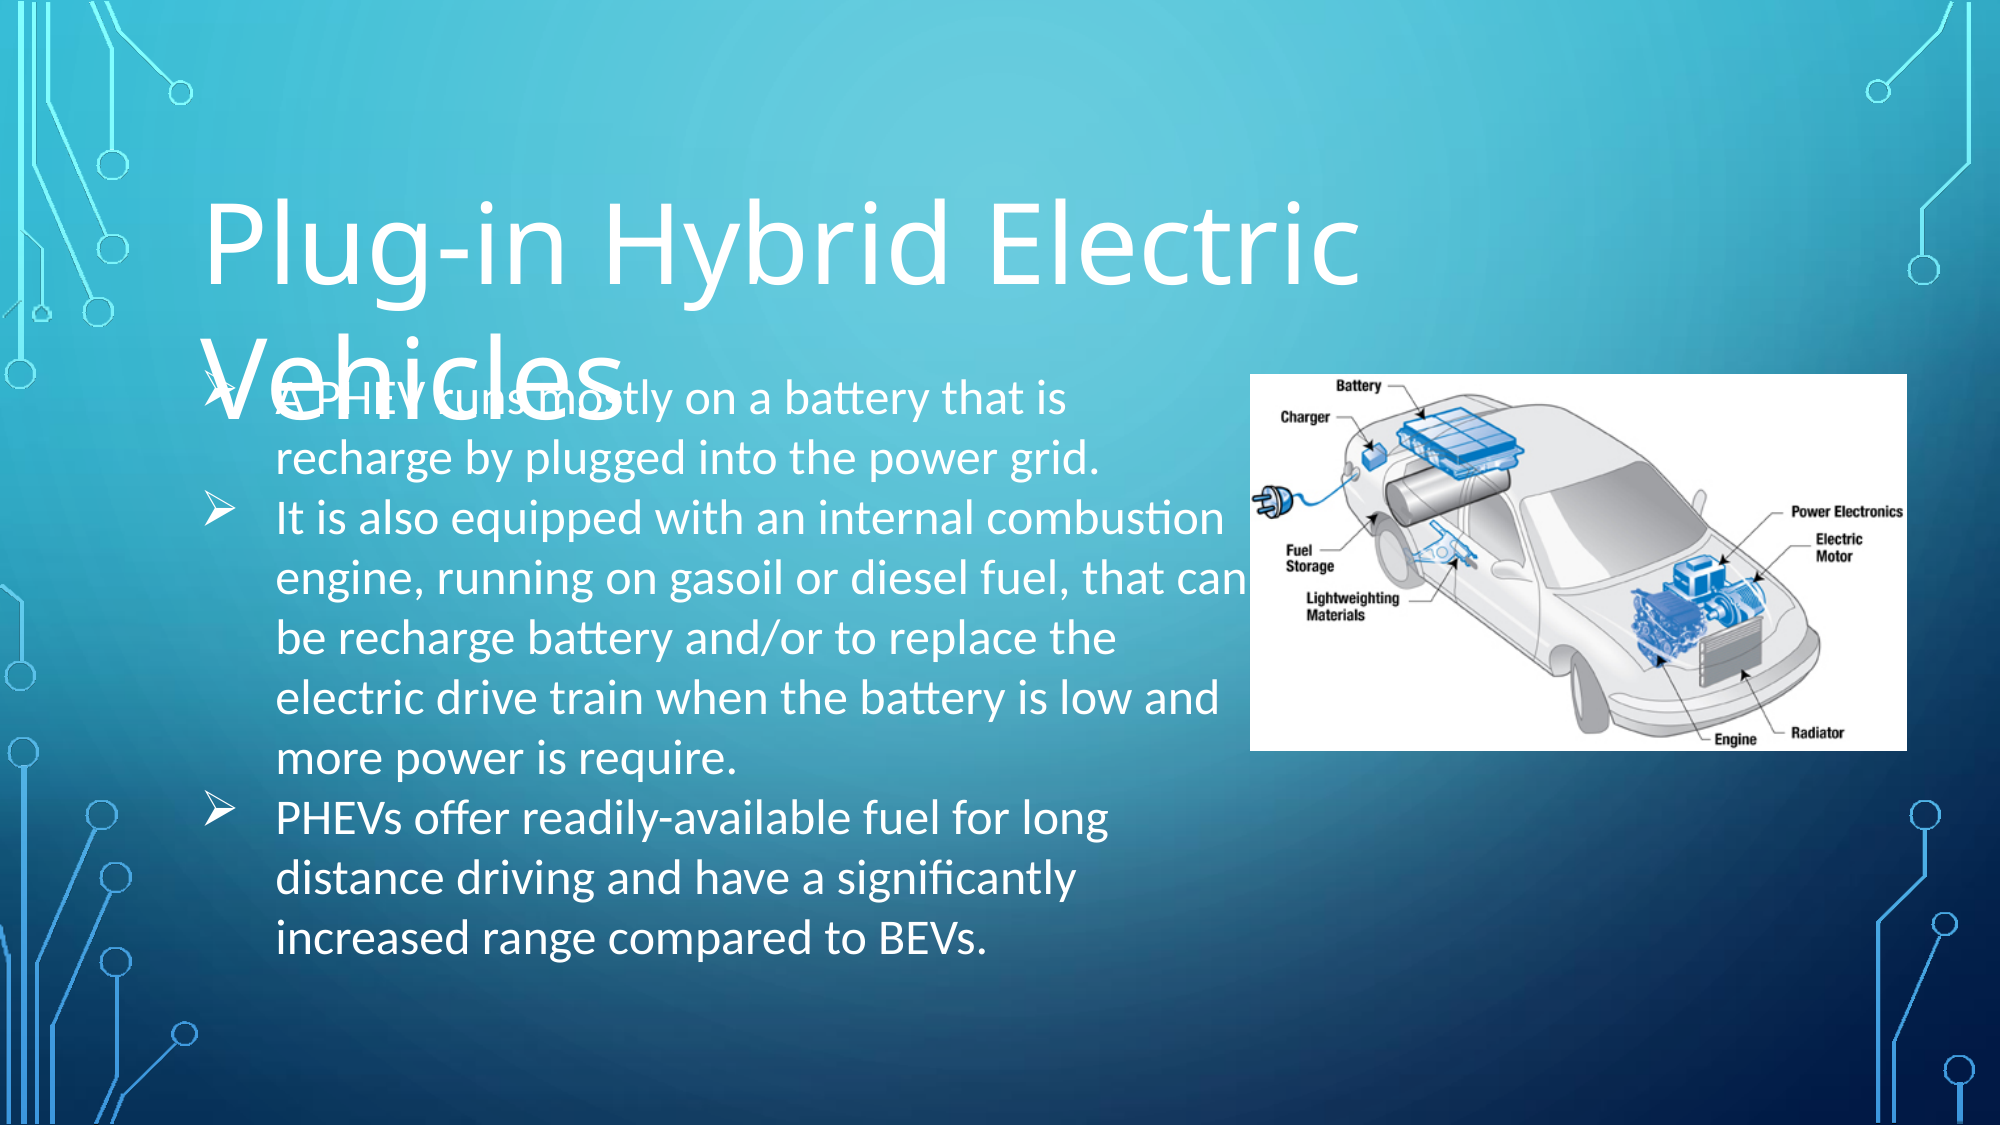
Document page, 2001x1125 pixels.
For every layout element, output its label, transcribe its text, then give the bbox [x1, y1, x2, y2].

list A PHEV runs mostly on a battery that is recharge by plugged into the power grid. It is also equipped with an internal combustion engine, running on gasoil or diesel fuel, that can be recharge battery and/or to replace the electric drive train when the battery is low and more power is require. PHEVs offer readily-available fuel for long distance driving and have a significantly increased range compared to BEVs. [200, 364, 1250, 1000]
picture [0, 0, 2000, 1125]
title Plug-in Hybrid Electric Vehicles [200, 172, 1662, 365]
